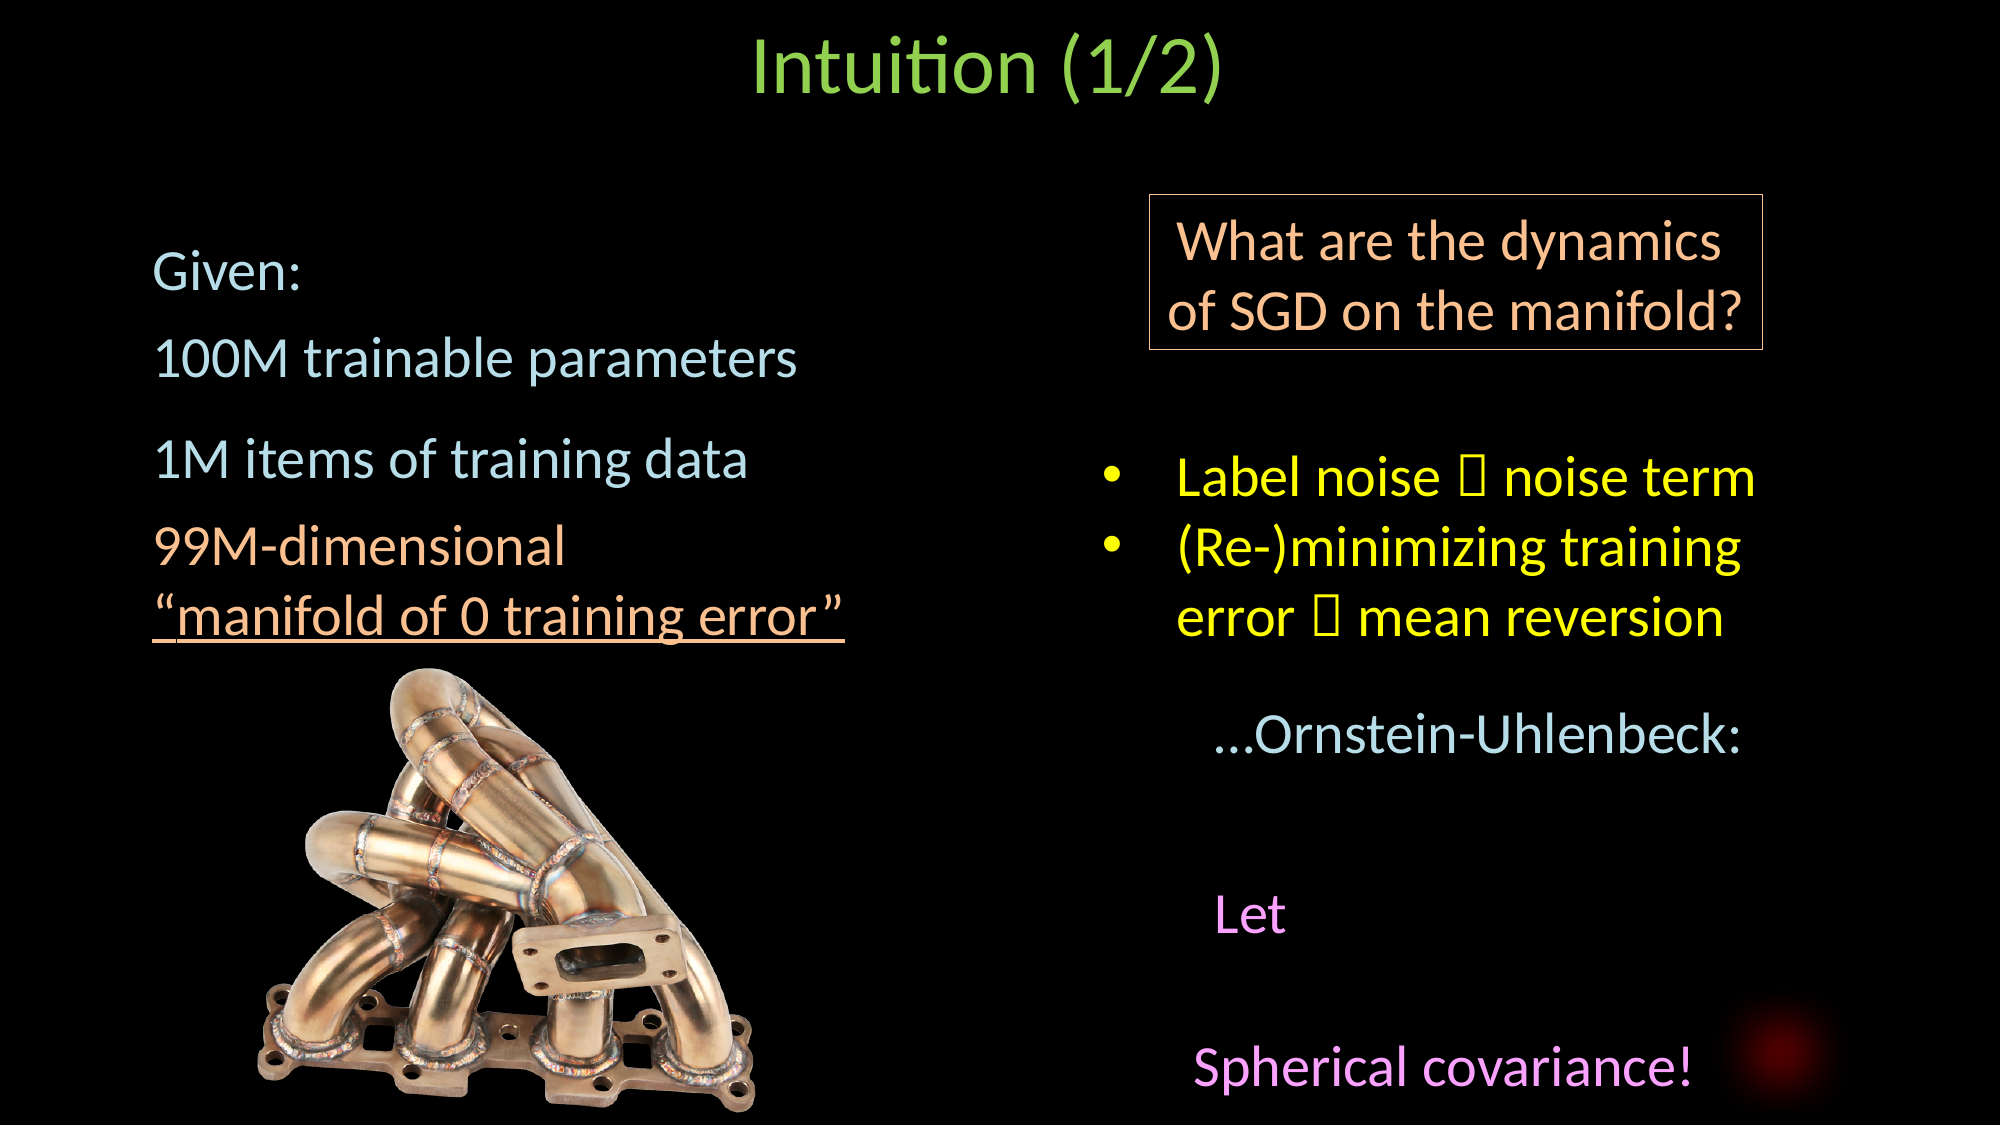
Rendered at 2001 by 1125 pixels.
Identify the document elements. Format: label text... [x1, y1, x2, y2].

text_box Label noise  noise term (Re-)minimizing training error  mean reversion [1087, 430, 1825, 656]
picture [162, 549, 851, 1125]
text_box Given: [137, 224, 613, 310]
text_box 99M-dimensional “manifold of 0 training error” [137, 499, 875, 655]
text_box 1M items of training data [137, 412, 838, 498]
text_box 100M trainable parameters [137, 312, 838, 397]
text_box What are the dynamics of SGD on the manifold? [1149, 194, 1763, 350]
text_box Spherical covariance! [1178, 1020, 1711, 1106]
text_box Intuition (1/2) [114, 2, 1862, 118]
text_box …Ornstein-Uhlenbeck: [1200, 687, 1913, 773]
